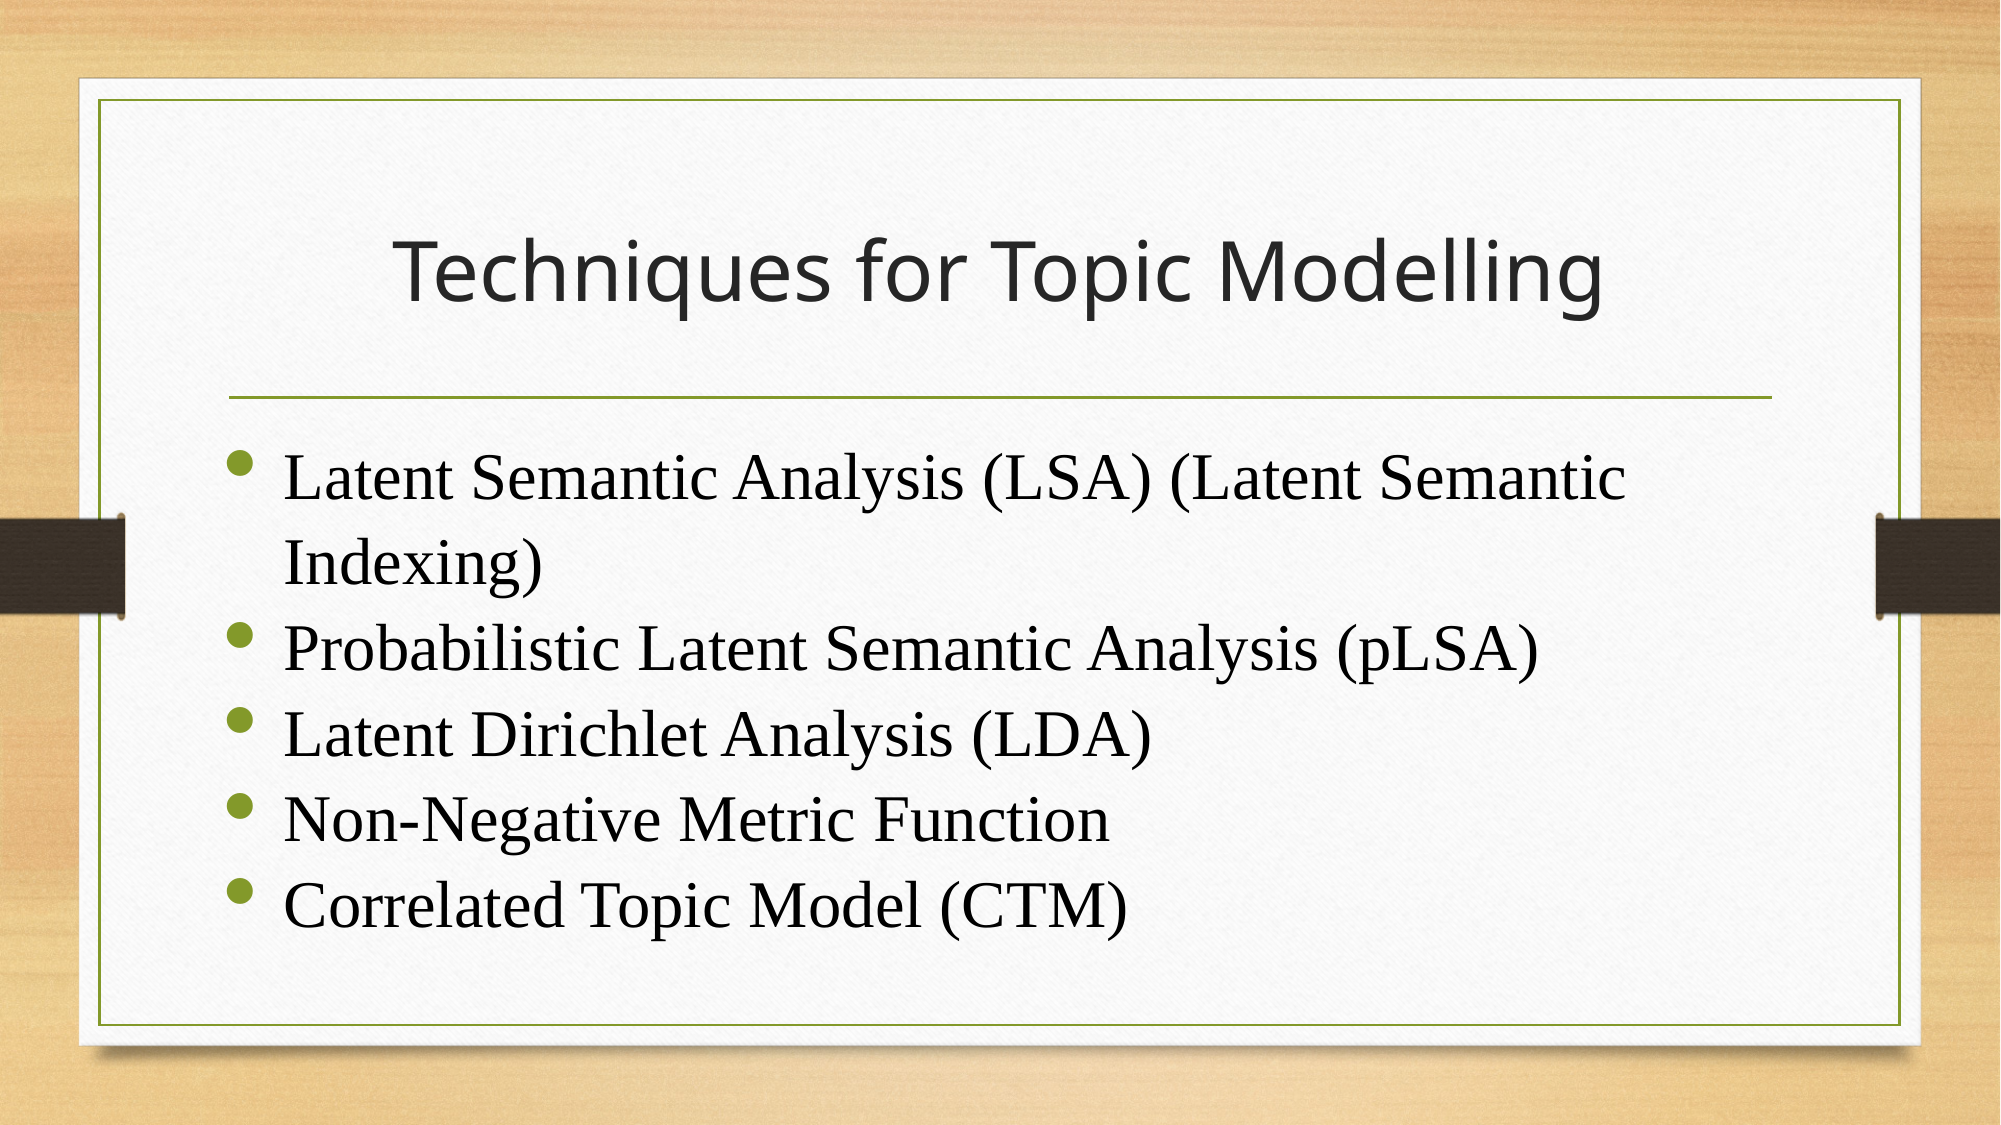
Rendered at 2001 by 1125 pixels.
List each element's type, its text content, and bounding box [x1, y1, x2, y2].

list Latent Semantic Analysis (LSA) (Latent Semantic Indexing) Probabilistic Latent Semantic Analysis (pLSA) Latent Dirichlet Analysis (LDA) Non-Negative Metric Function Correlated Topic Model (CTM) [212, 419, 1788, 964]
title Techniques for Topic Modelling [212, 161, 1788, 375]
picture [0, 0, 2001, 1125]
